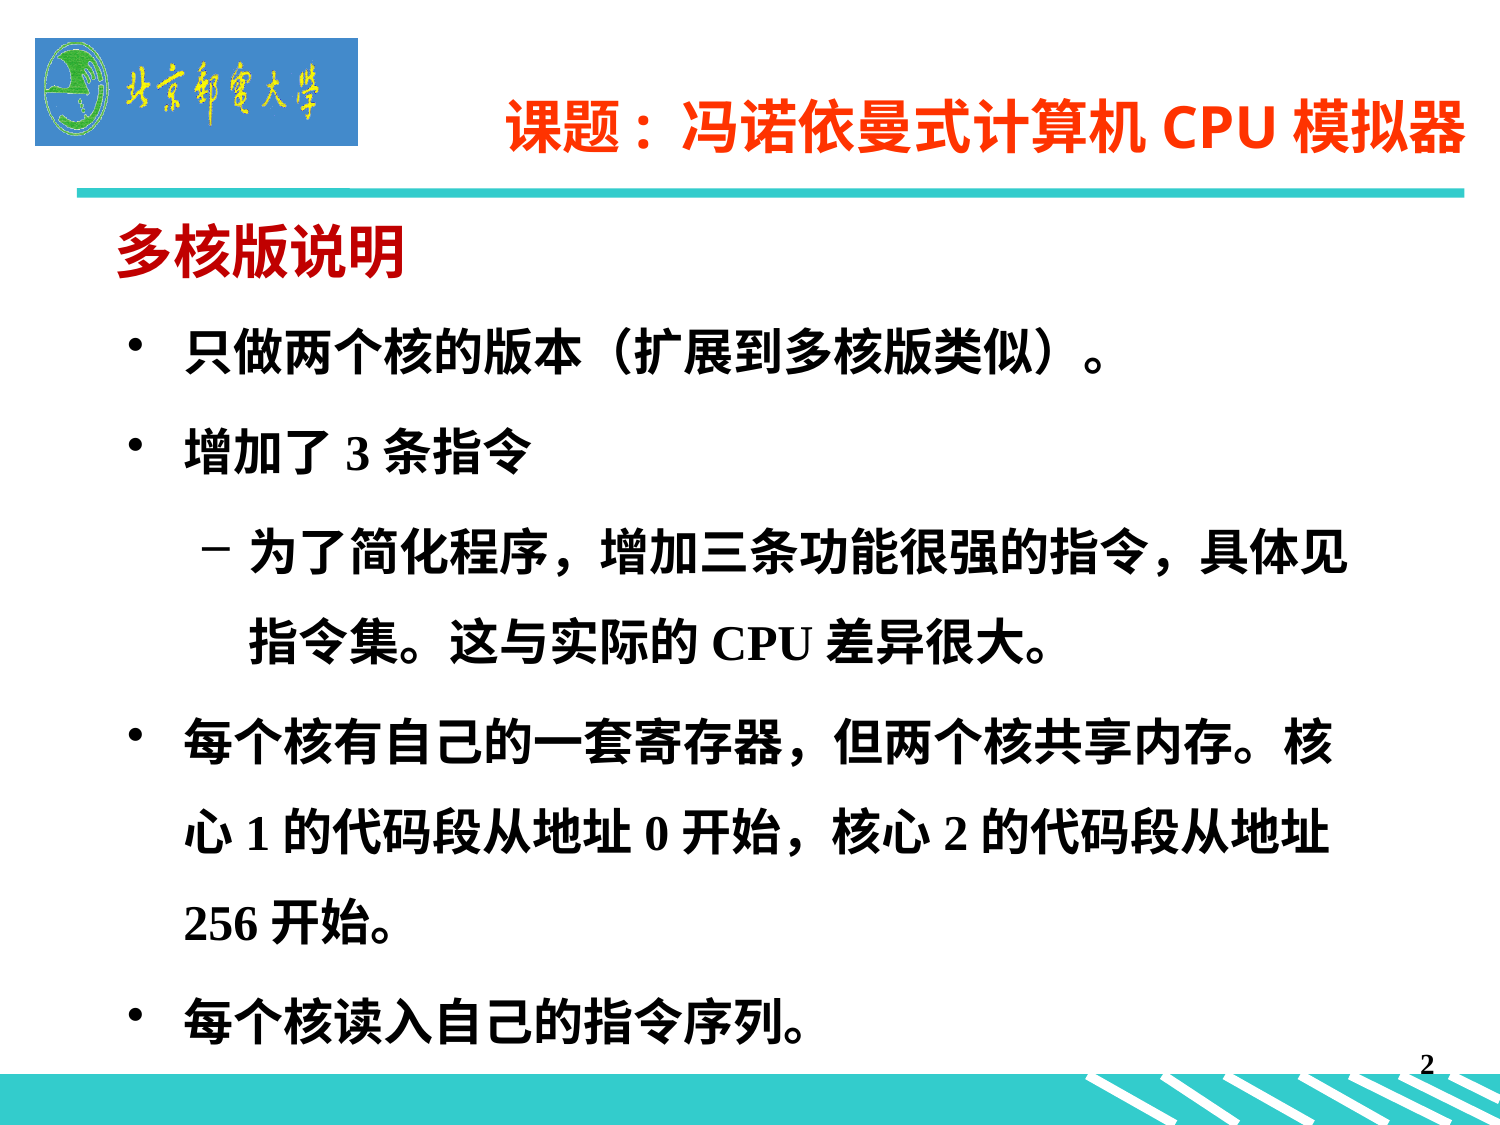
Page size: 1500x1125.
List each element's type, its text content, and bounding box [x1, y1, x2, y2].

slide_number 2 [1137, 1037, 1451, 1113]
list 只做两个核的版本（扩展到多核版类似）。 增加了3条指令 为了简化程序，增加三条功能很强的指令，具体见指令集。这与实际的CPU差异很大。 每个核有自己的一套寄存器，但两个核共享内存。核心1的代码段从地址0开始，核心2的代码段从地址256开始。 每个核读入自己的指令序列。 [111, 282, 1388, 1059]
title 课题: 冯诺依曼式计算机CPU模拟器 [207, 66, 1483, 185]
picture [34, 37, 358, 146]
text_box 多核版说明 [100, 208, 561, 293]
